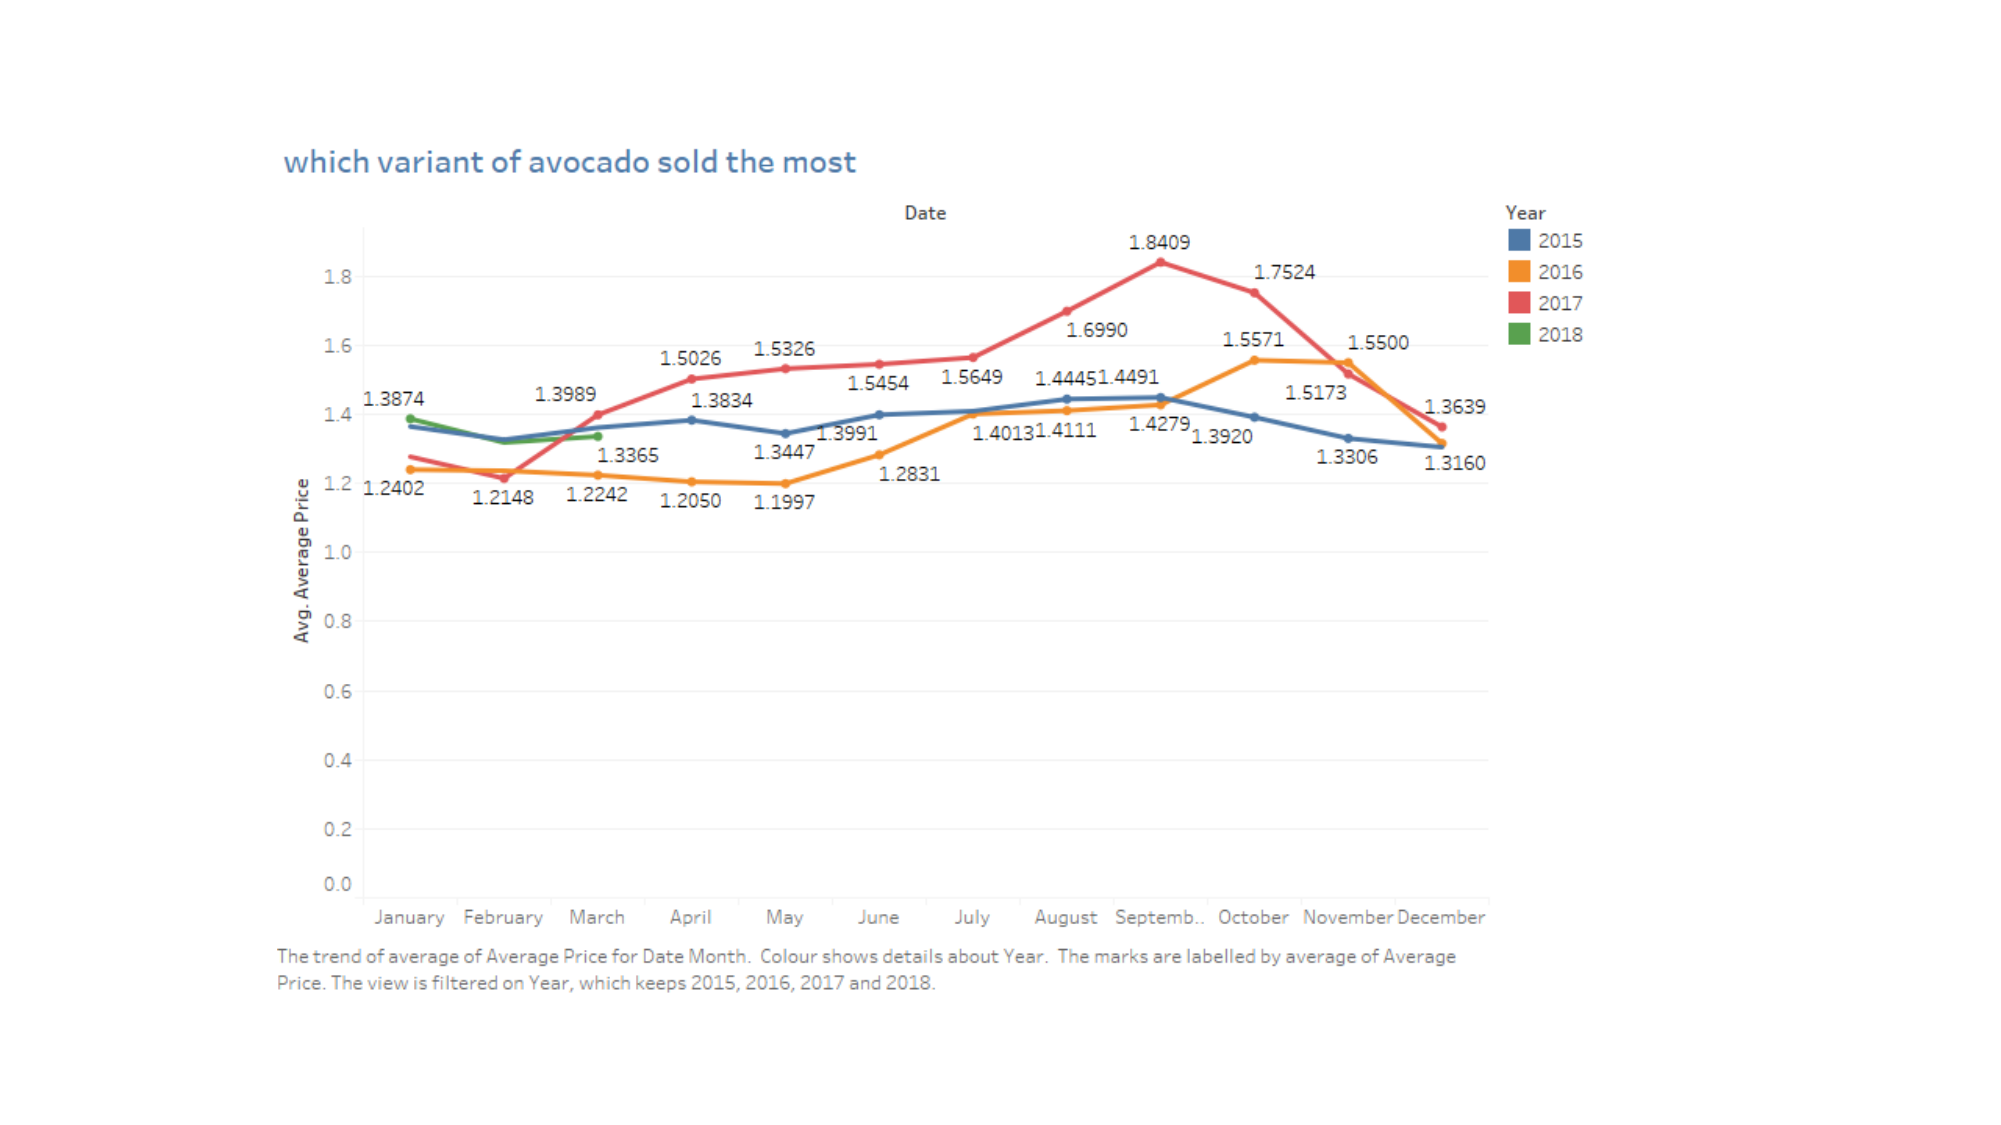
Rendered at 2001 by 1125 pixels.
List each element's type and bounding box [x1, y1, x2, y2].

picture [277, 129, 1723, 996]
